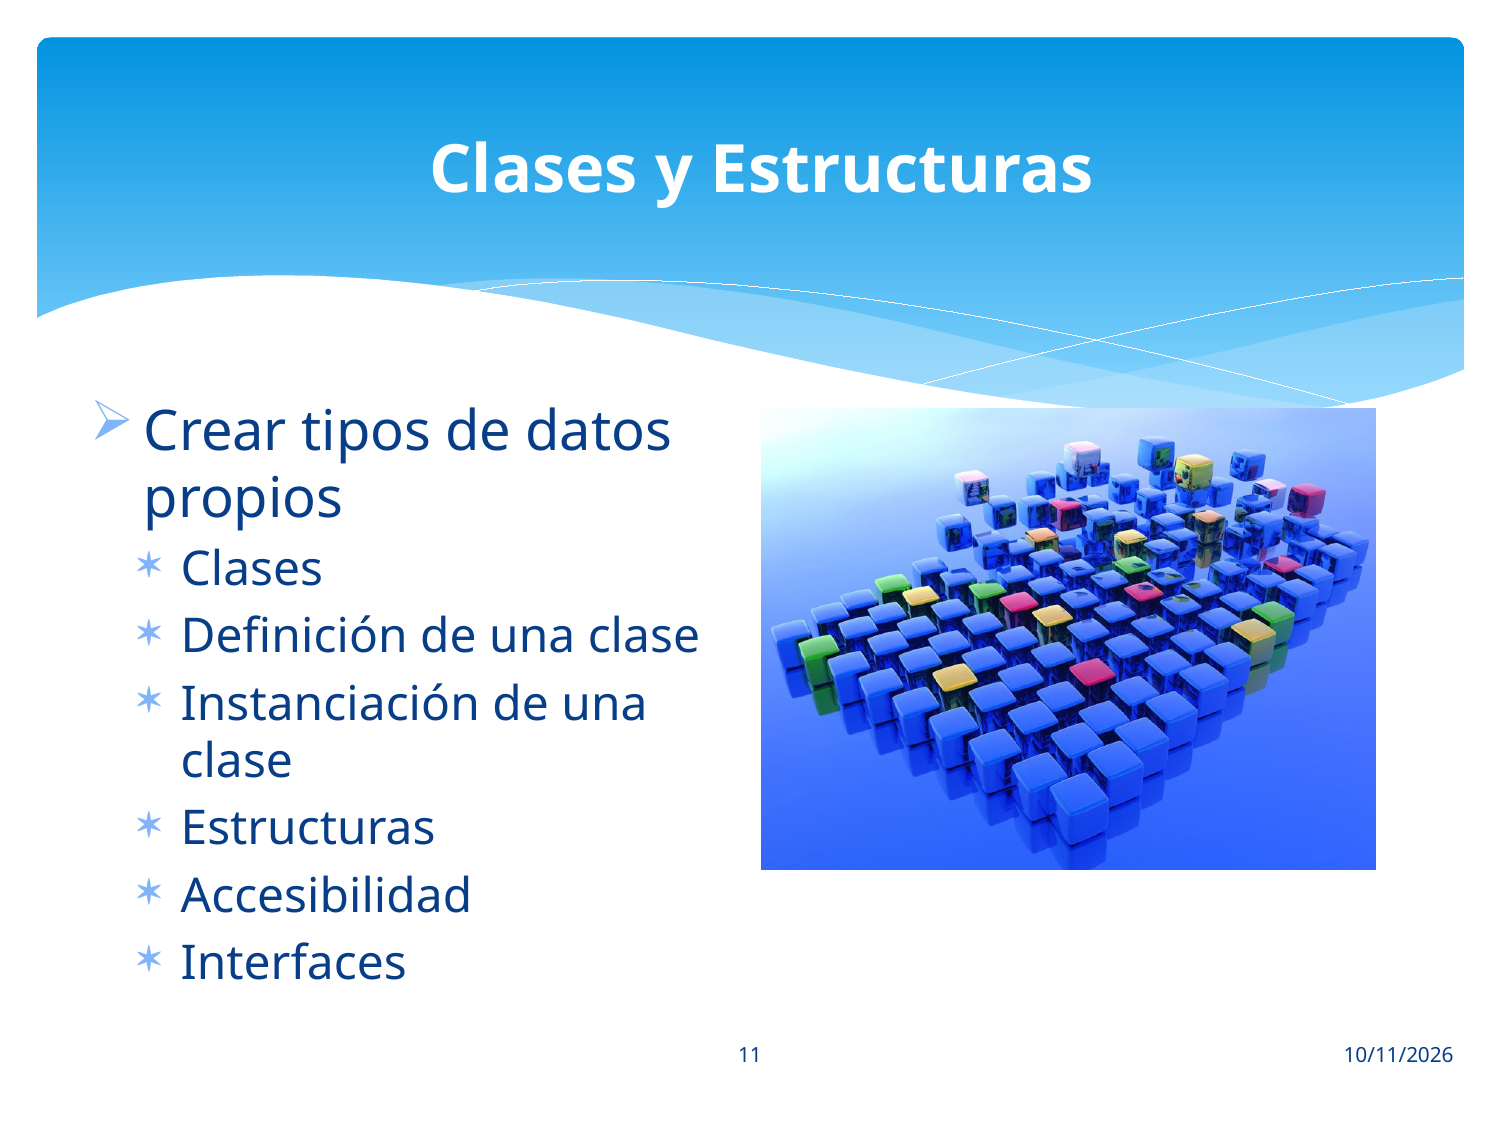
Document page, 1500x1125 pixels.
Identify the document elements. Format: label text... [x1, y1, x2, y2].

picture [761, 408, 1376, 870]
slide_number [847, 1025, 1469, 1086]
slide_number 11 [654, 1025, 846, 1086]
title Clases y Estructuras [86, 101, 1437, 231]
list Crear tipos de datos propios Clases Definición de una clase Instanciación de una clase Estructuras Accesibilidad Interfaces [75, 386, 738, 1005]
